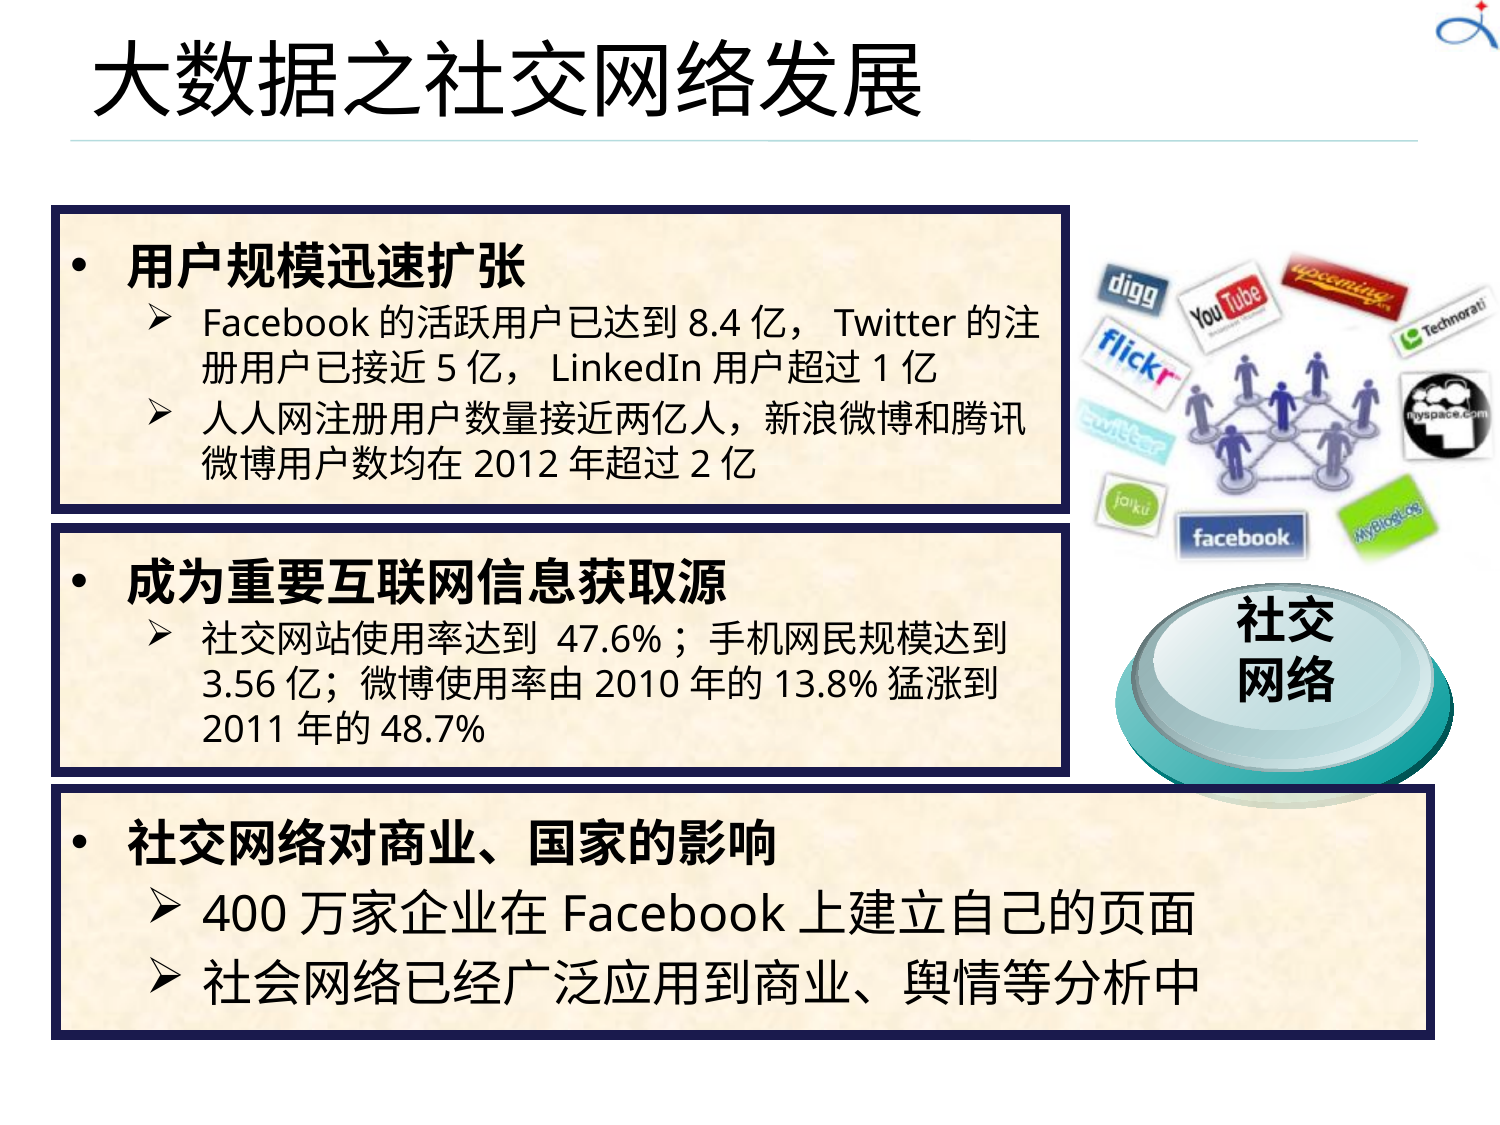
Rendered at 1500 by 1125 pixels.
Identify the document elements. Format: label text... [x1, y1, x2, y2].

text_box 成为重要互联网信息获取源 社交网站使用率达到 47.6%；手机网民规模达到3.56亿；微博使用率由2010年的13.8%猛涨到2011年的48.7% [55, 528, 1066, 773]
text_box 社交网络对商业、国家的影响 400万家企业在Facebook上建立自己的页面 社会网络已经广泛应用到商业、舆情等分析中 [56, 788, 1431, 1035]
text_box 用户规模迅速扩张 Facebook的活跃用户已达到8.4亿，Twitter的注册用户已接近5亿，LinkedIn用户超过1亿 人人网注册用户数量接近两亿人，新浪微博和腾讯微博用户数均在2012年超过2亿 [55, 209, 1066, 510]
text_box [1115, 581, 1454, 809]
picture [1435, 0, 1500, 52]
picture [1065, 244, 1500, 571]
title 大数据之社交网络发展 [74, 18, 1426, 136]
